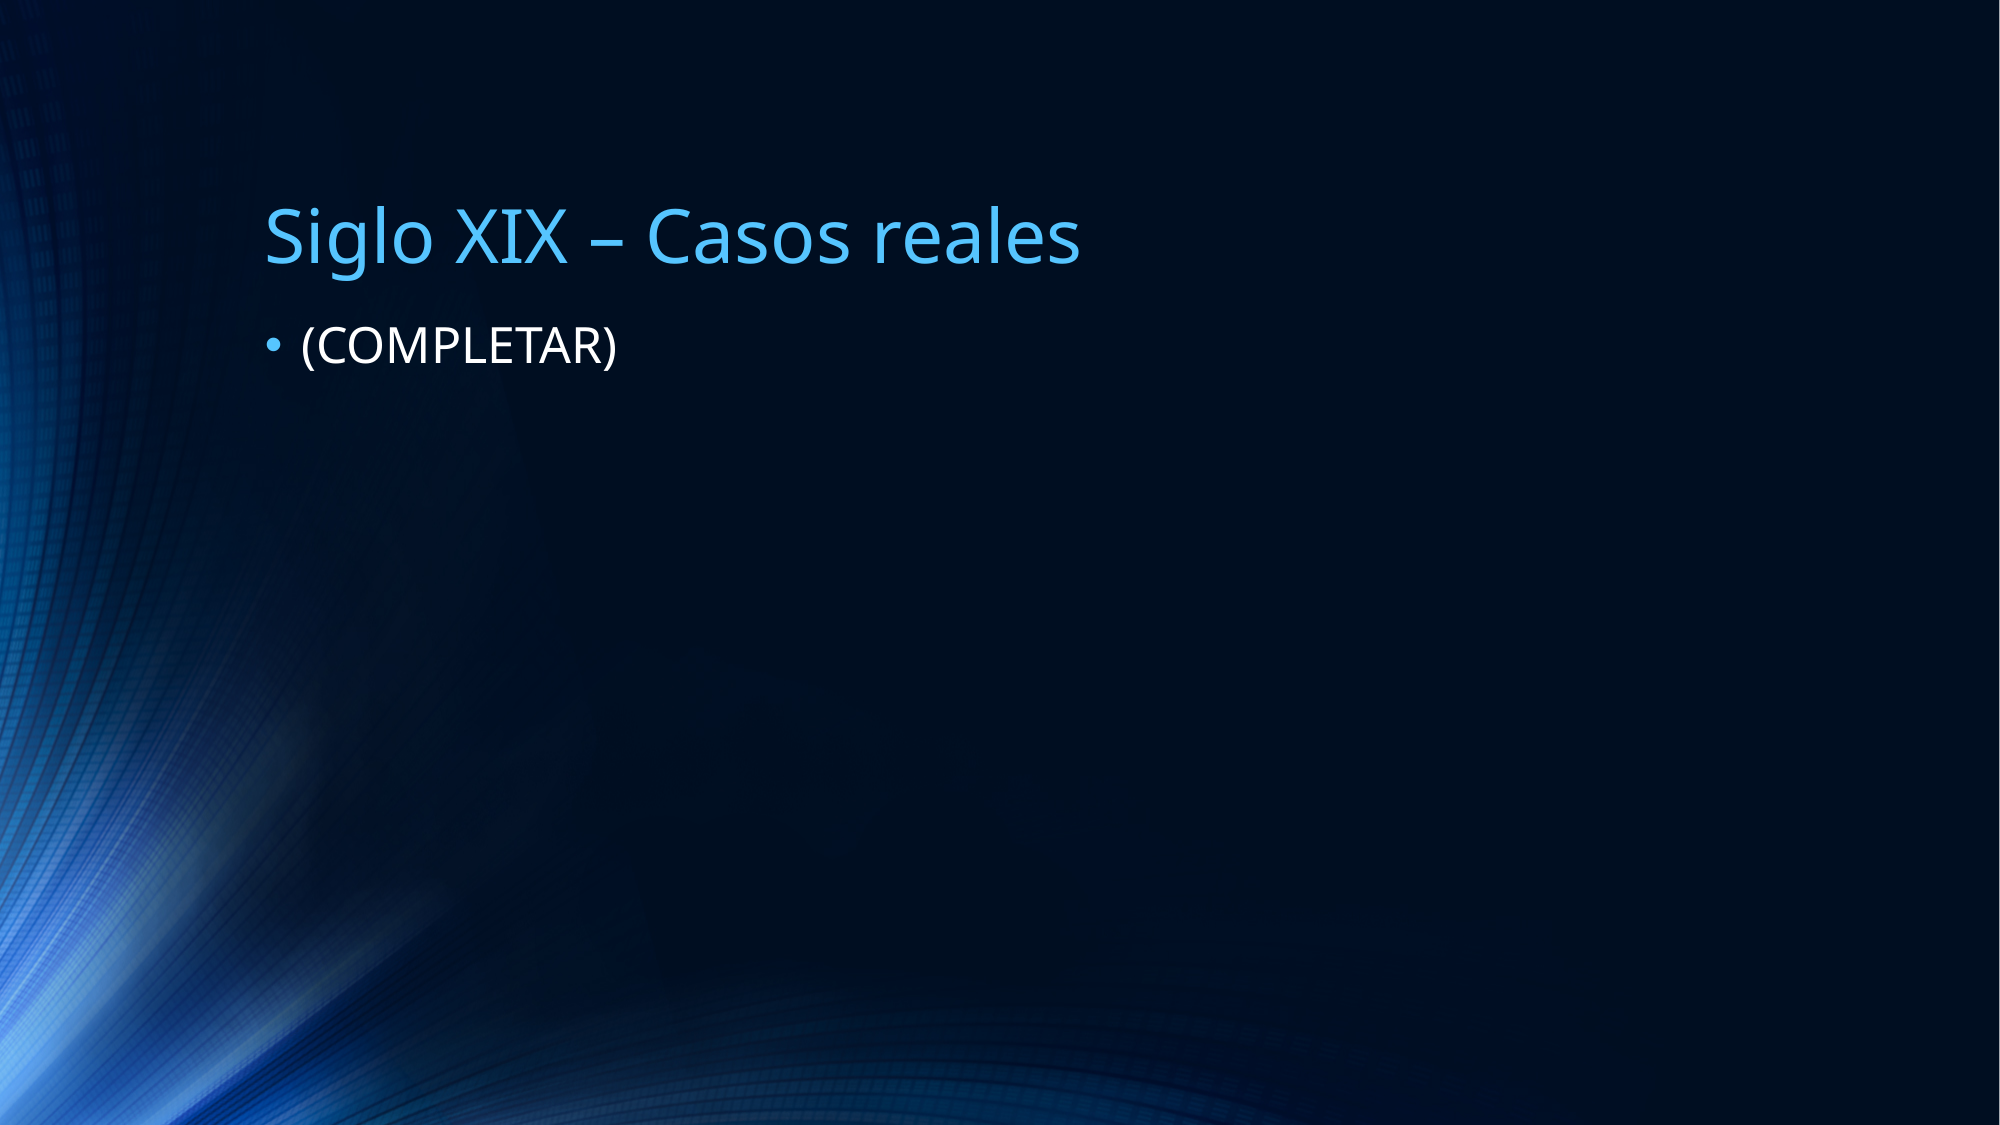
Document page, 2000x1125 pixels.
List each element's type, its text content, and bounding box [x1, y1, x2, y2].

title Siglo XIX – Casos reales [249, 62, 1750, 288]
picture [0, 0, 2000, 1125]
list (COMPLETAR) [249, 312, 1749, 988]
